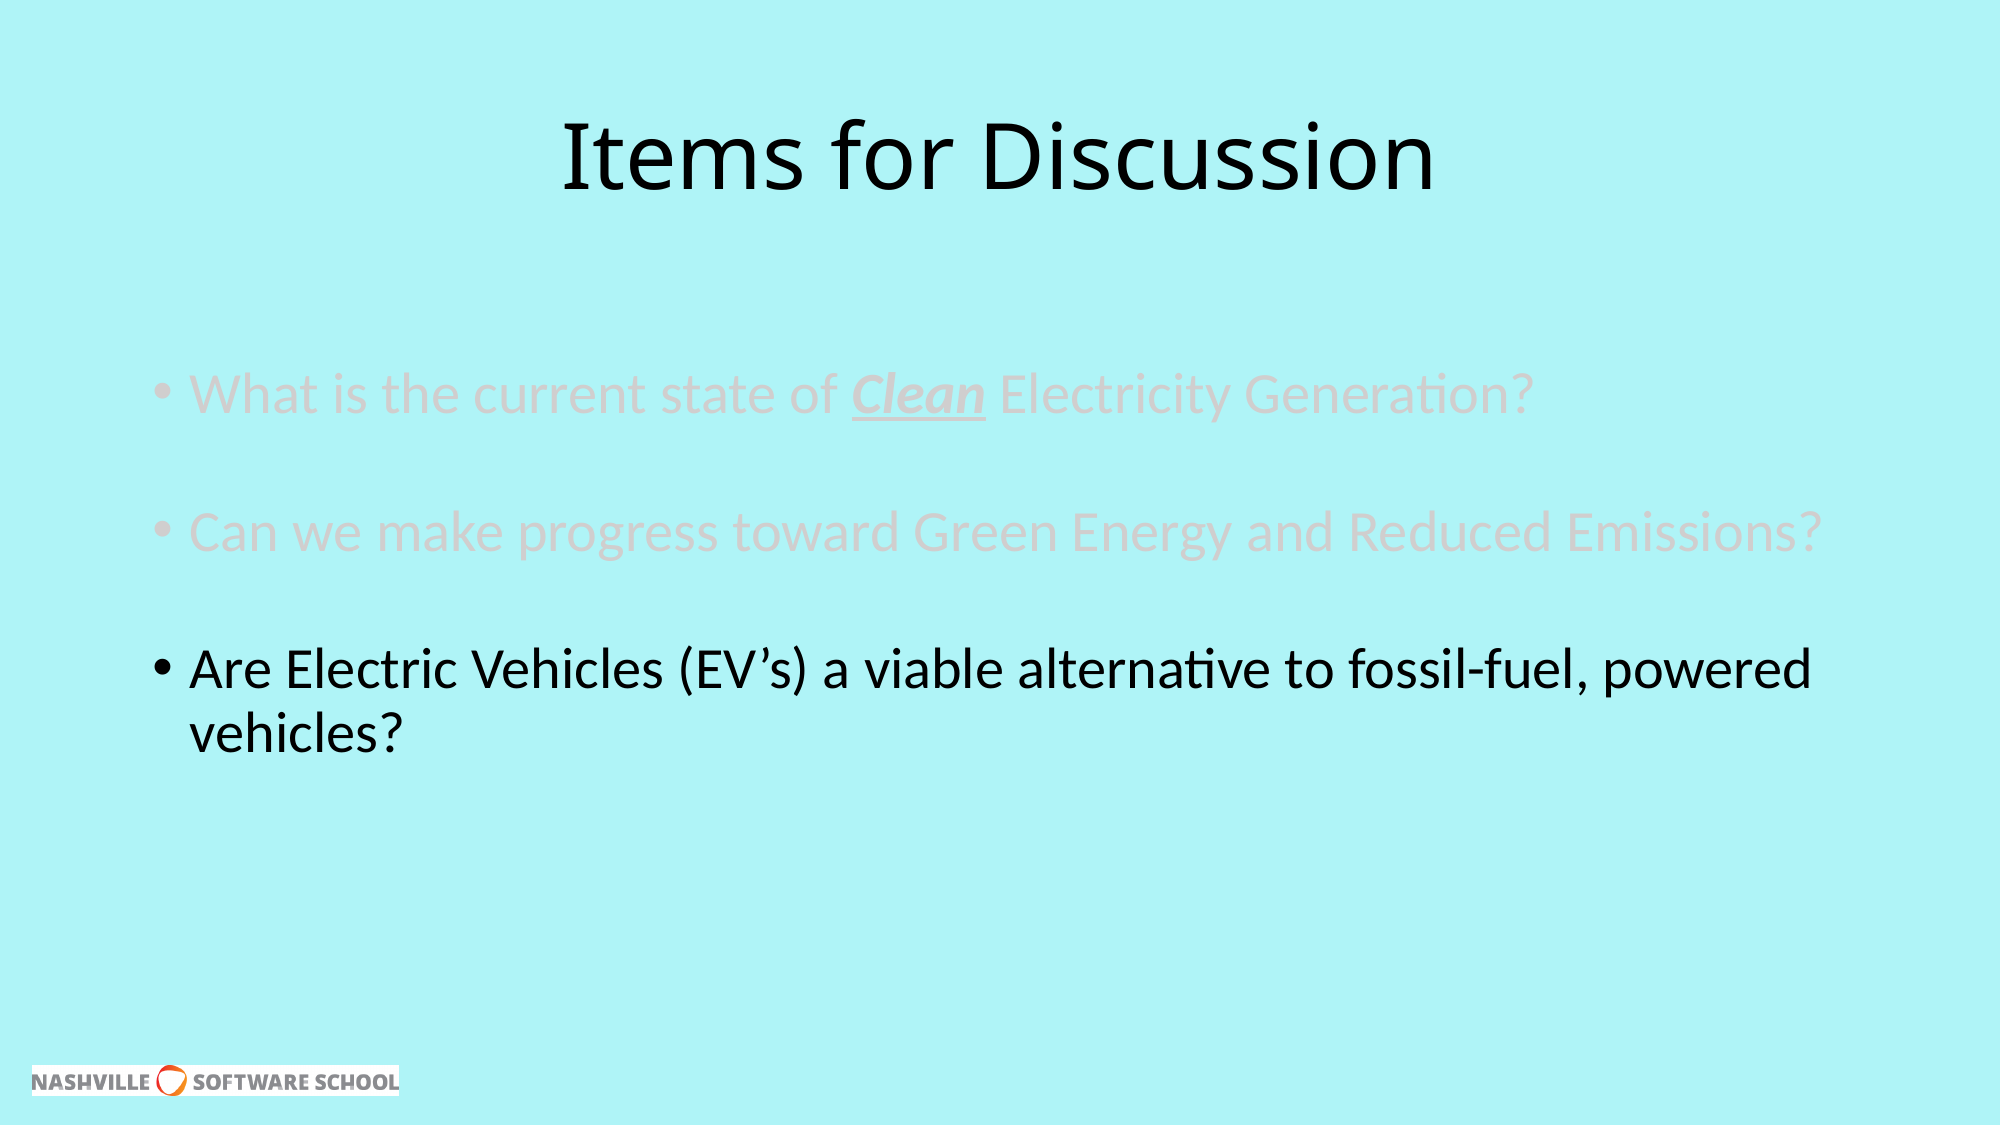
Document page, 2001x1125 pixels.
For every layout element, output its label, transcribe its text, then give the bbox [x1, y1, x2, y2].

list What is the current state of Clean Electricity Generation? Can we make progress toward Green Energy and Reduced Emissions? Are Electric Vehicles (EV’s) a viable alternative to fossil-fuel, powered vehicles? [137, 355, 1863, 1014]
picture [32, 1065, 399, 1096]
title Items for Discussion [137, 51, 1863, 269]
